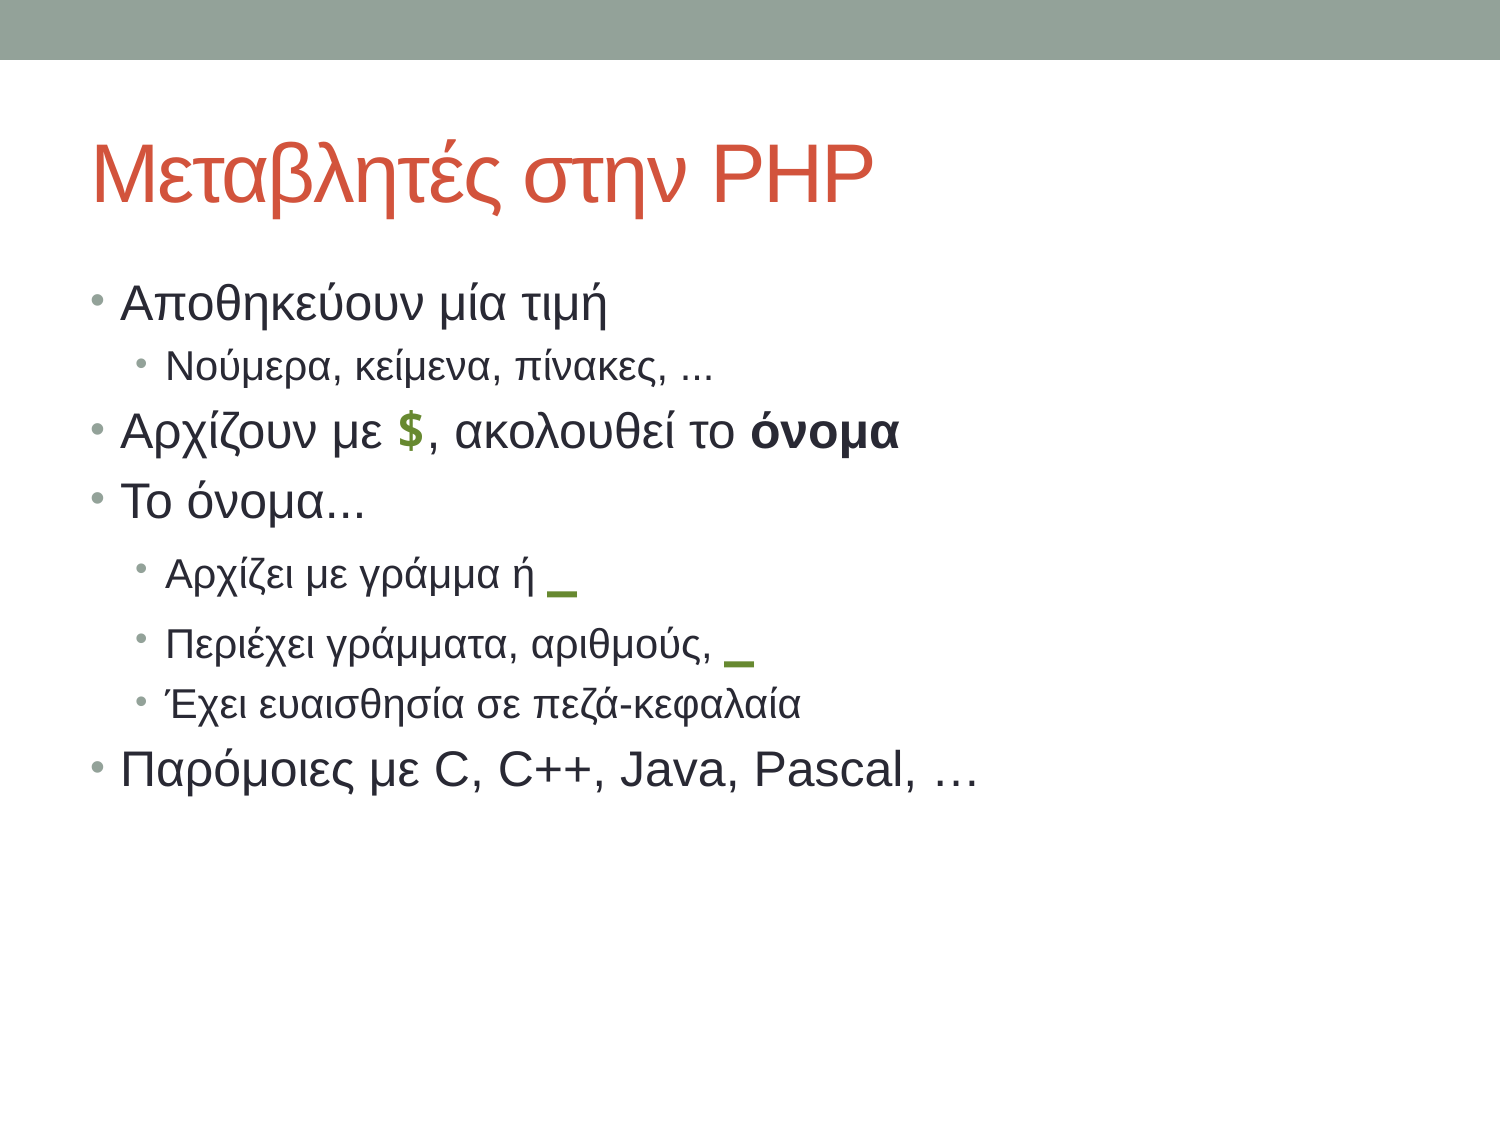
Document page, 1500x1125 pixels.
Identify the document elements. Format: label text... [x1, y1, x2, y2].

list Αποθηκεύουν μία τιμή Νούμερα, κείμενα, πίνακες, ... Αρχίζουν με $, ακολουθεί το όνομα Το όνομα... Αρχίζει με γράμμα ή _ Περιέχει γράμματα, αριθμούς, _ Έχει ευαισθησία σε πεζά-κεφαλαία Παρόμοιες με C, C++, Java, Pascal, … [75, 262, 1425, 1063]
title Μεταβλητές στην PHP [75, 87, 1425, 250]
